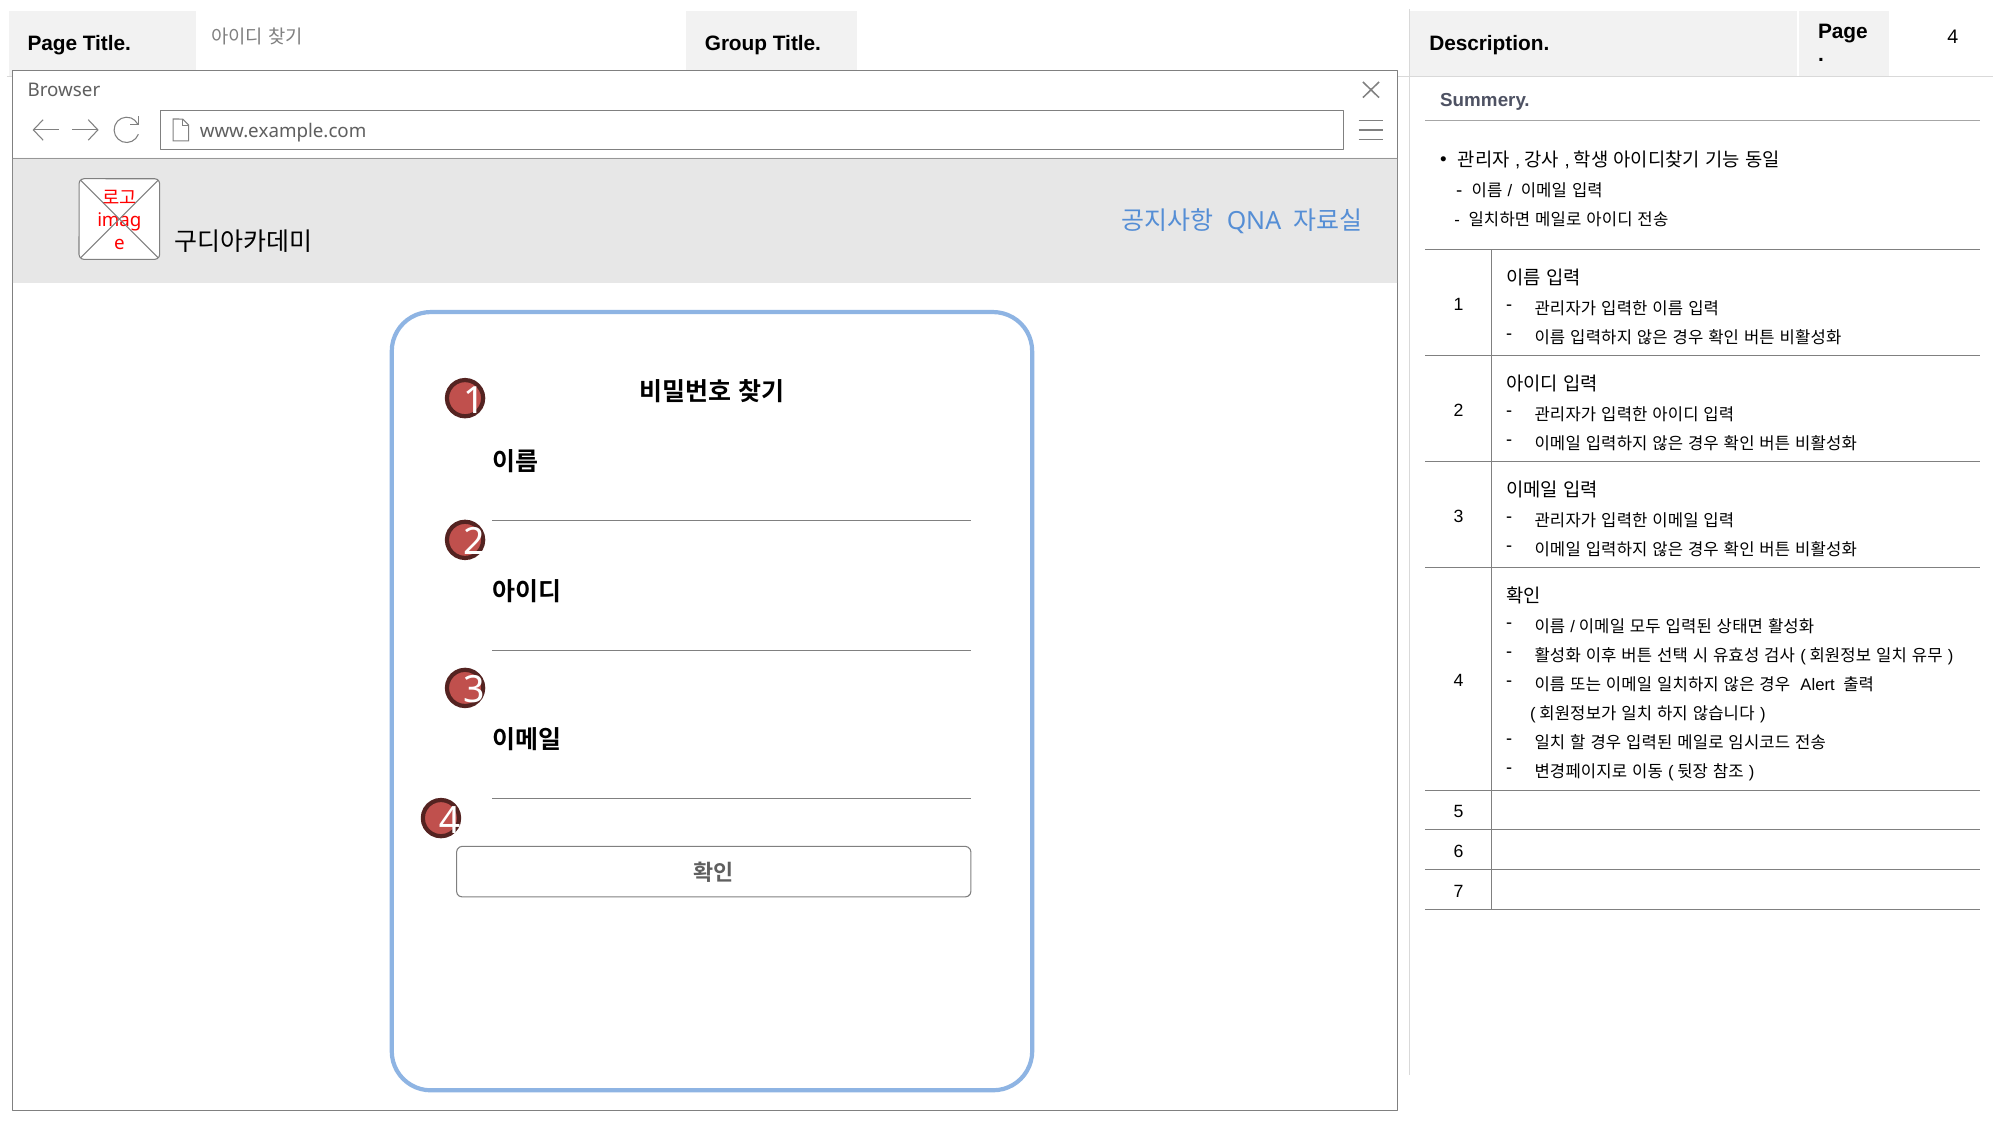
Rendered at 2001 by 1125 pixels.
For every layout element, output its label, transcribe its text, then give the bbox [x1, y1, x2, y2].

table_cell [1492, 791, 1980, 829]
table_cell 7 [1425, 870, 1491, 909]
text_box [78, 178, 160, 260]
table_cell 6 [1425, 830, 1491, 869]
table_cell 이름 입력 관리자가 입력한 이름 입력 이름 입력하지 않은 경우 확인 버튼 비활성화 [1492, 250, 1980, 355]
table_cell 2 [1425, 356, 1491, 461]
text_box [12, 69, 1398, 1111]
table_cell 확인 이름/이메일 모두 입력된 상태면 활성화 활성화 이후 버튼 선택 시 유효성 검사(회원정보 일치 유무) 이름 또는 이메일 일치하지 않은 경우 Alert 출력 (회원정보가 일치 하지 않습니다) 일치 할 경우 입력된 메일로 임시코드 전송 변경페이지로 이동(뒷장 참조) [1492, 568, 1980, 790]
table_cell 4 [1425, 568, 1491, 790]
table_cell 관리자,강사,학생 아이디찾기 기능 동일 - 이름/ 이메일 입력 - 일치하면 메일로 아이디 전송 [1425, 121, 1980, 249]
table_cell 5 [1425, 791, 1491, 829]
table_cell 아이디 입력 관리자가 입력한 아이디 입력 이메일 입력하지 않은 경우 확인 버튼 비활성화 [1492, 356, 1980, 461]
table_header Summery. [1425, 78, 1980, 120]
table_cell 1 [1425, 250, 1491, 355]
table_cell [1492, 870, 1980, 909]
table_cell 3 [1425, 462, 1491, 567]
table_cell 이메일 입력 관리자가 입력한 이메일 입력 이메일 입력하지 않은 경우 확인 버튼 비활성화 [1492, 462, 1980, 567]
list 아이디 찾기 [196, 18, 684, 55]
table_cell [1492, 830, 1980, 869]
text_box 4 [1932, 17, 1973, 55]
